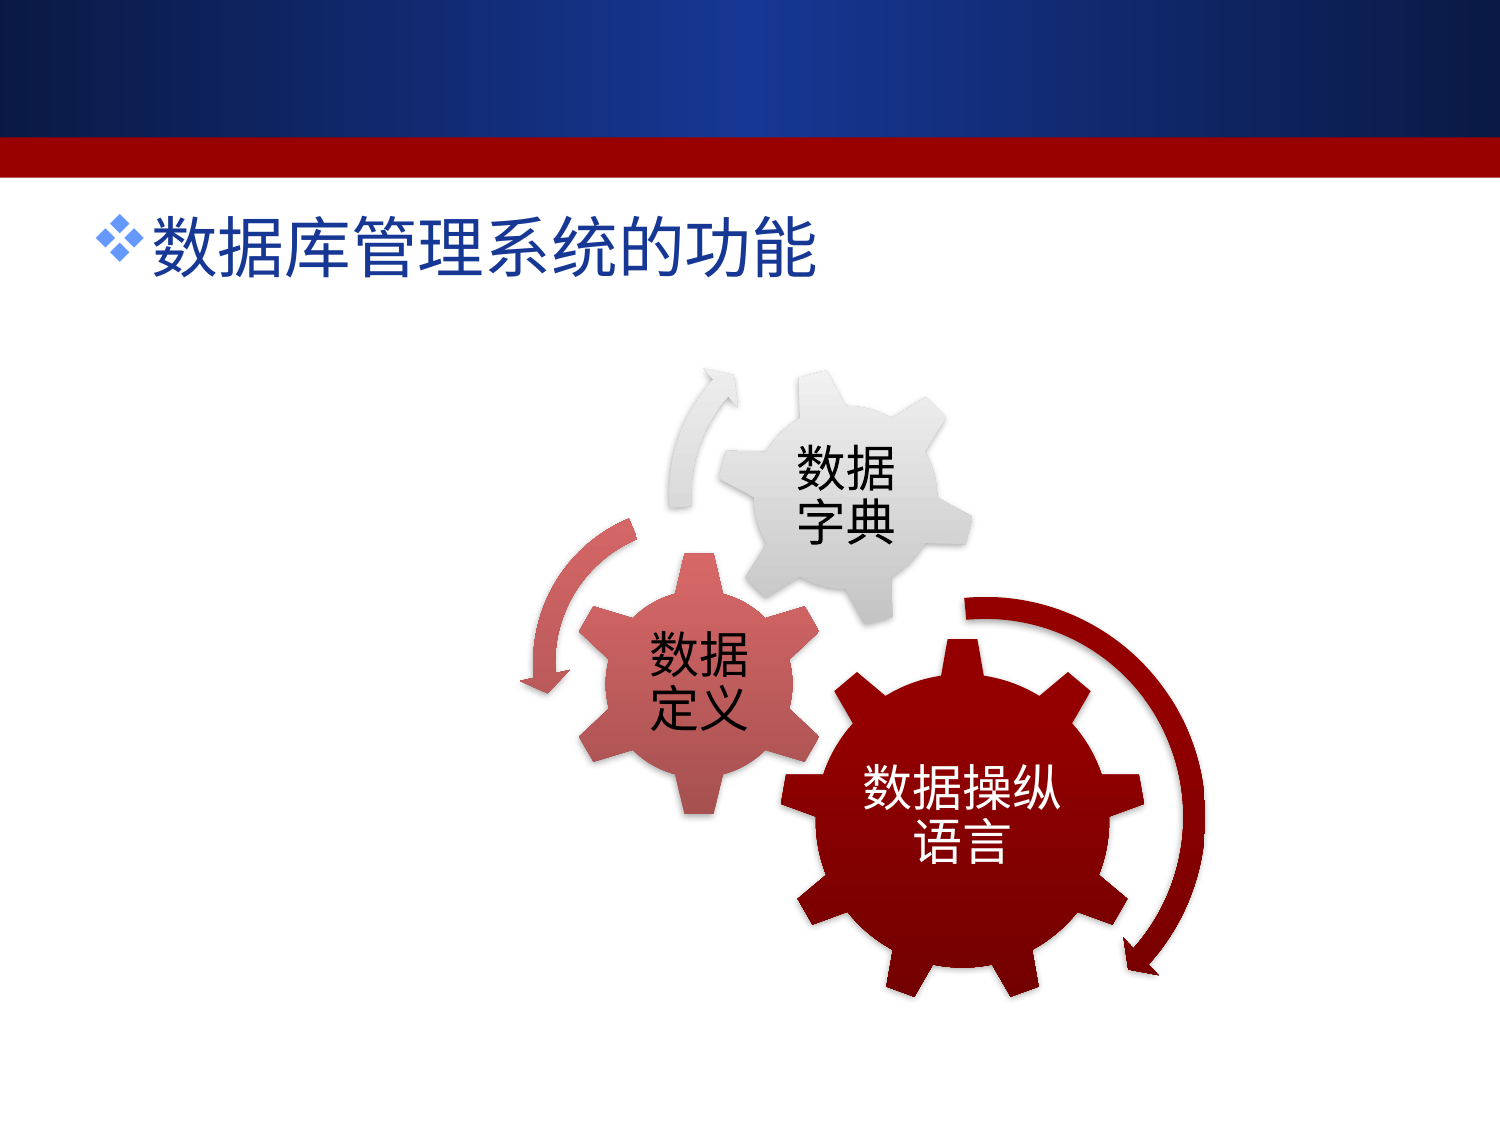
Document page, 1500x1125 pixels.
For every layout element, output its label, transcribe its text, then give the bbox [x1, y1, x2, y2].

list 数据库管理系统的功能 [74, 188, 1426, 1051]
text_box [312, 337, 1313, 1005]
